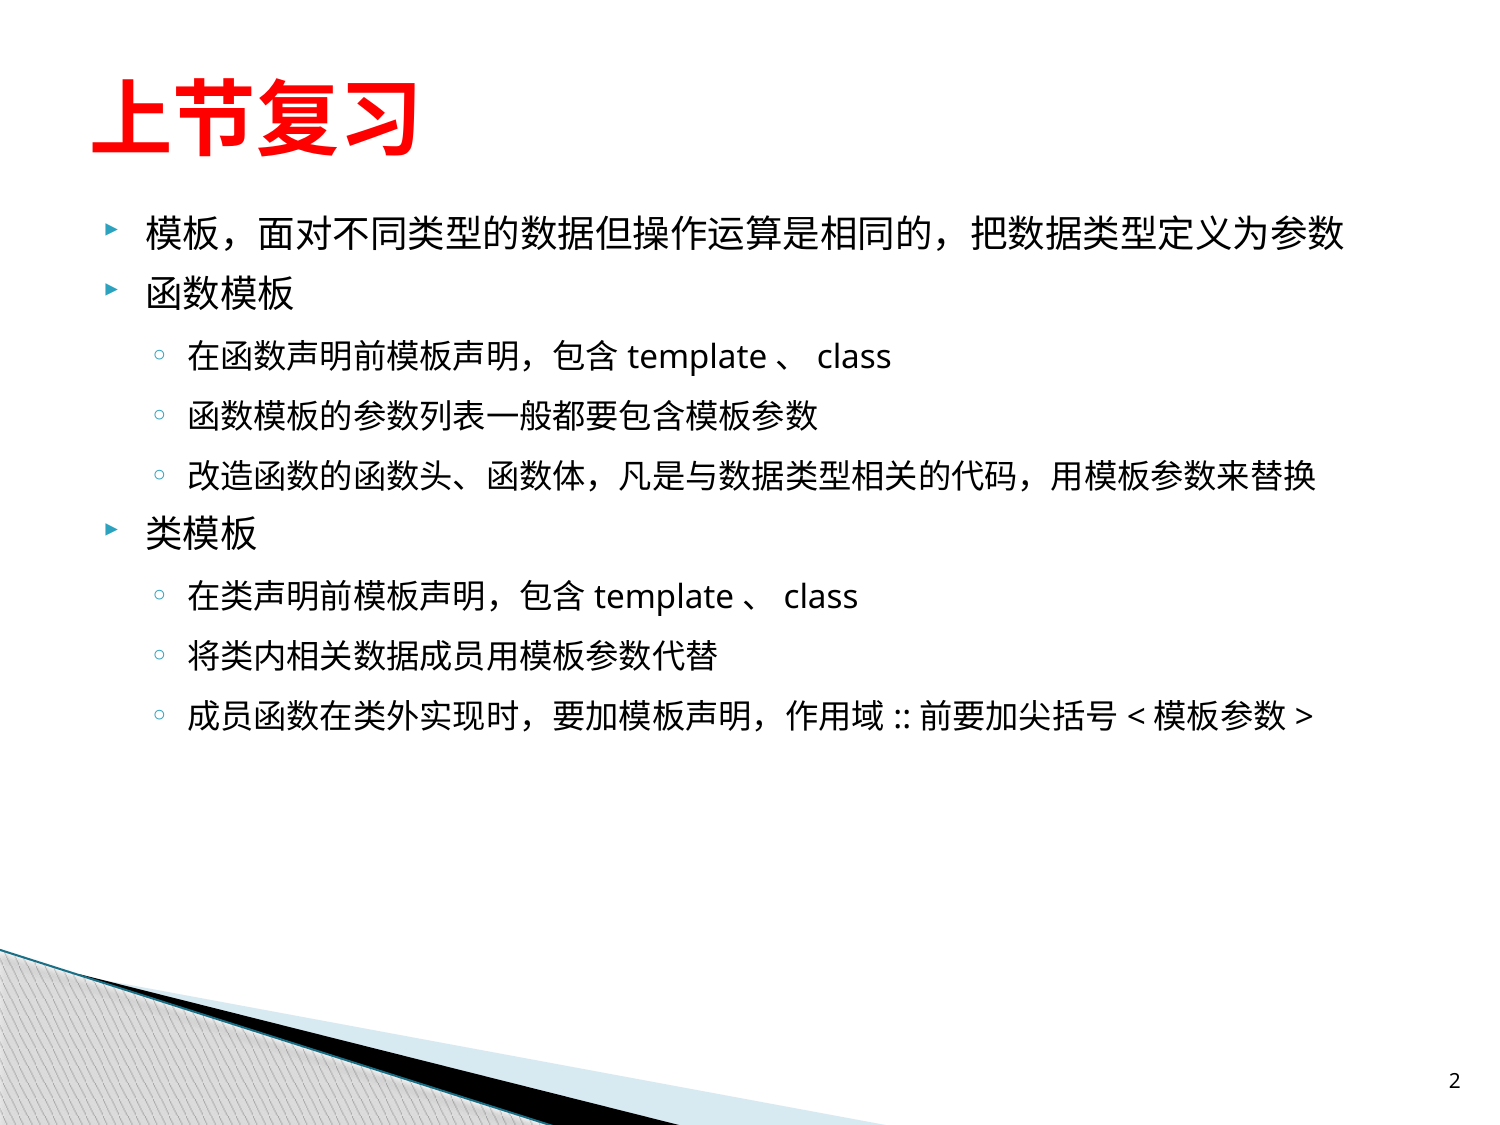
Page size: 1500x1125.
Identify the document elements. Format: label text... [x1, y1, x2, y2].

list 模板，面对不同类型的数据但操作运算是相同的，把数据类型定义为参数 函数模板 在函数声明前模板声明，包含template、class 函数模板的参数列表一般都要包含模板参数 改造函数的函数头、函数体，凡是与数据类型相关的代码，用模板参数来替换 类模板 在类声明前模板声明，包含template、class 将类内相关数据成员用模板参数代替 成员函数在类外实现时，要加模板声明，作用域::前要加尖括号<模板参数> [70, 187, 1454, 985]
footer 2 [1089, 1042, 1476, 1103]
title 上节复习 [75, 45, 1425, 188]
